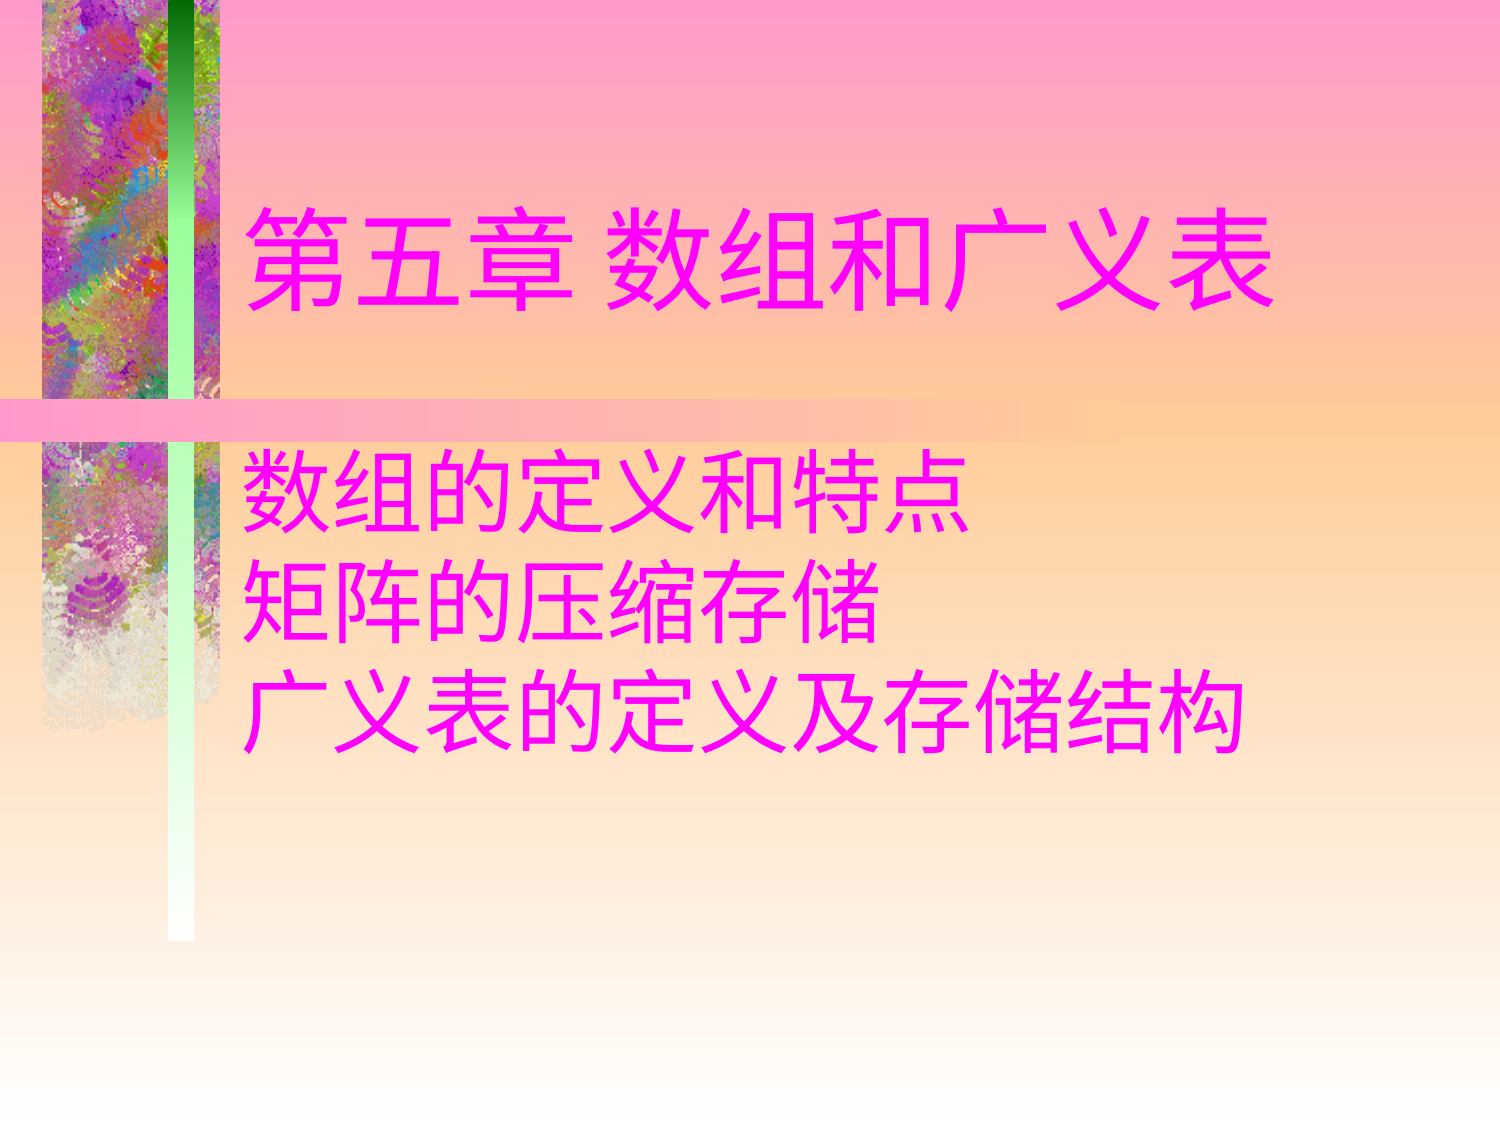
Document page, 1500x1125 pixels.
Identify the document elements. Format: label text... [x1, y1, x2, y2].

picture [194, 442, 220, 821]
picture [194, 0, 220, 400]
picture [42, 0, 169, 400]
picture [42, 442, 169, 821]
title 第五章 数组和广义表 数组的定义和特点 矩阵的压缩存储 广义表的定义及存储结构 [225, 180, 1500, 775]
